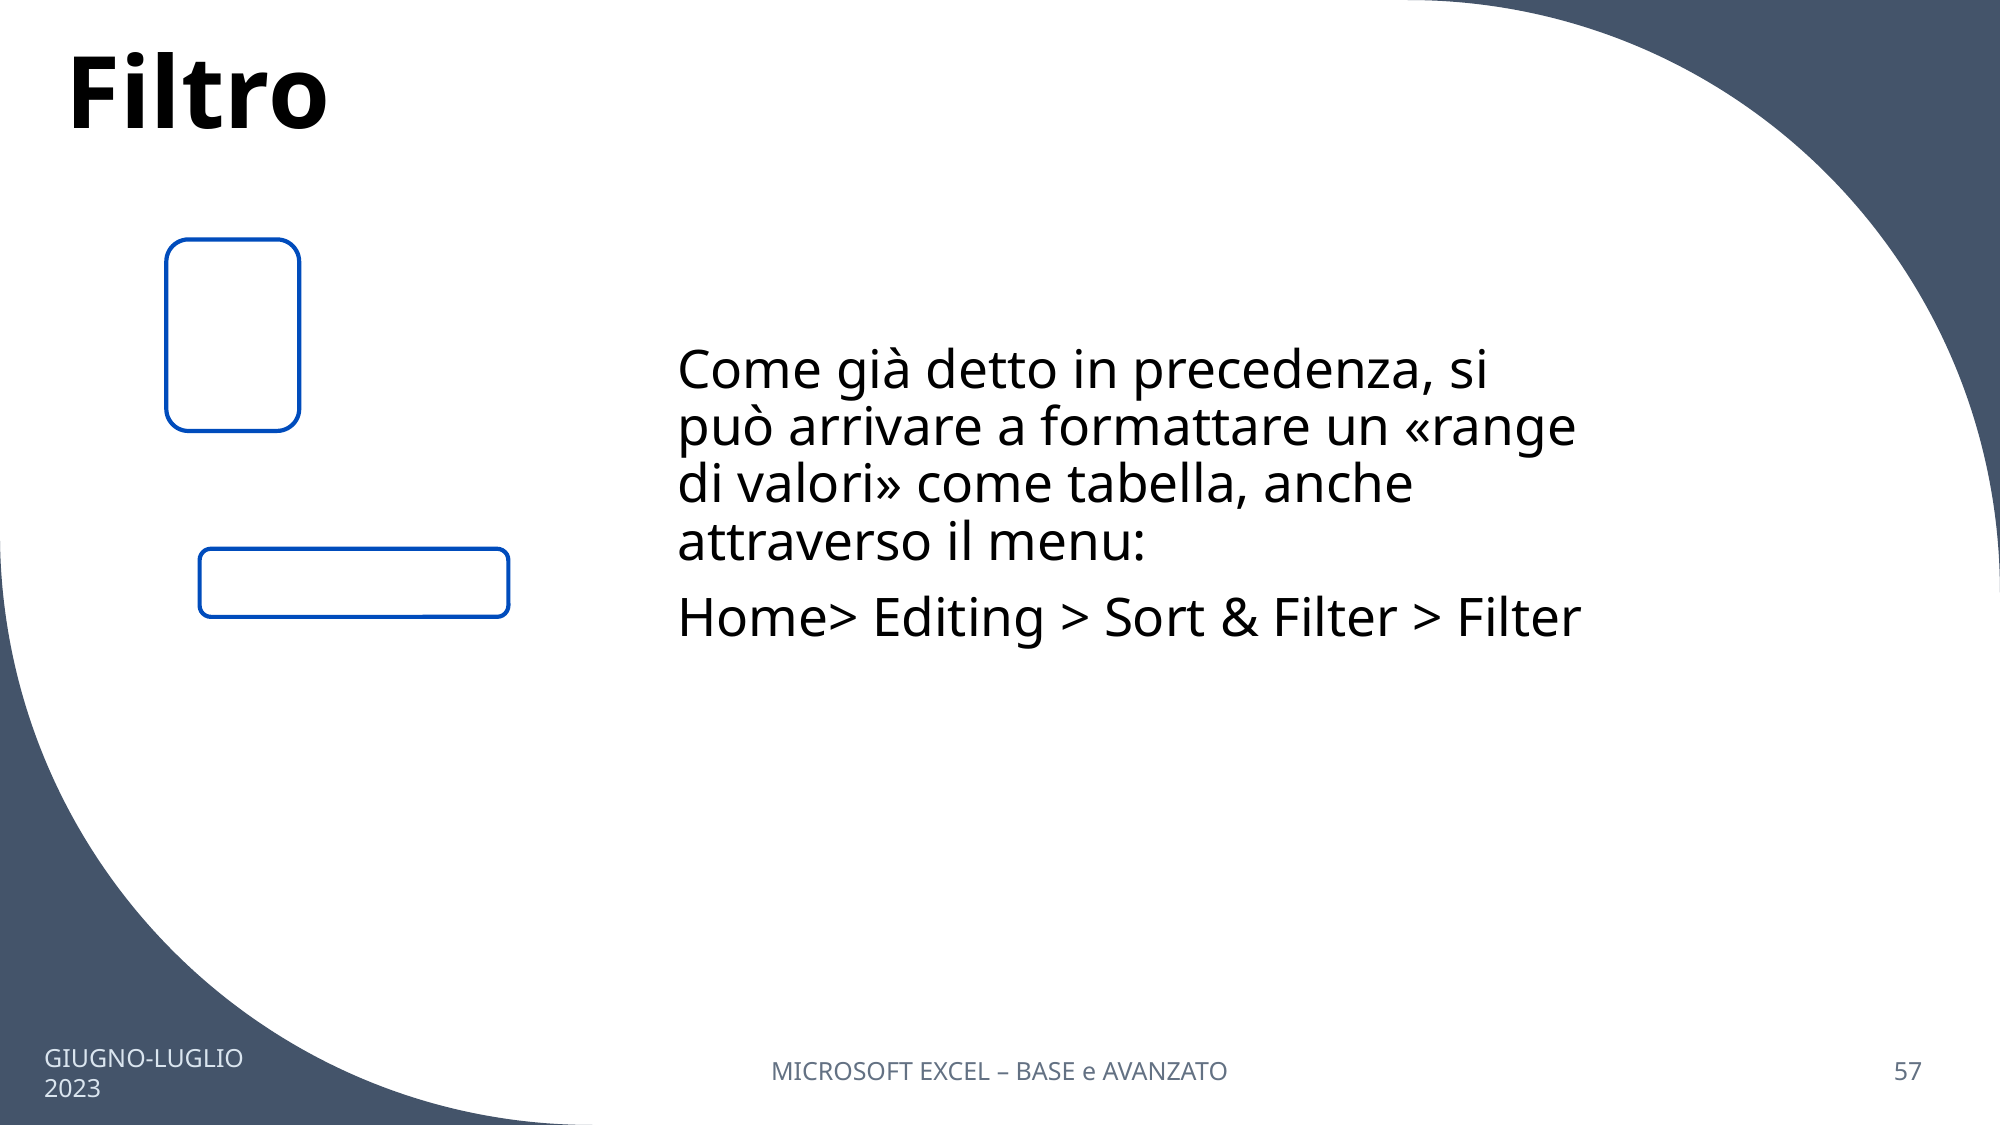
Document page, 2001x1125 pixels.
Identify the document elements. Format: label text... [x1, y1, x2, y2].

slide_number 57 [1665, 1042, 1938, 1103]
slide_number GIUGNO-LUGLIO 2023 [29, 1042, 309, 1103]
list Come già detto in precedenza, si può arrivare a formattare un «range di valori» come tabella, anche attraverso il menu: Home> Editing > Sort & Filter > Filter [662, 335, 1600, 711]
title Filtro [50, 0, 1722, 158]
footer MICROSOFT EXCEL – BASE e AVANZATO [662, 1042, 1338, 1103]
picture [88, 188, 620, 858]
